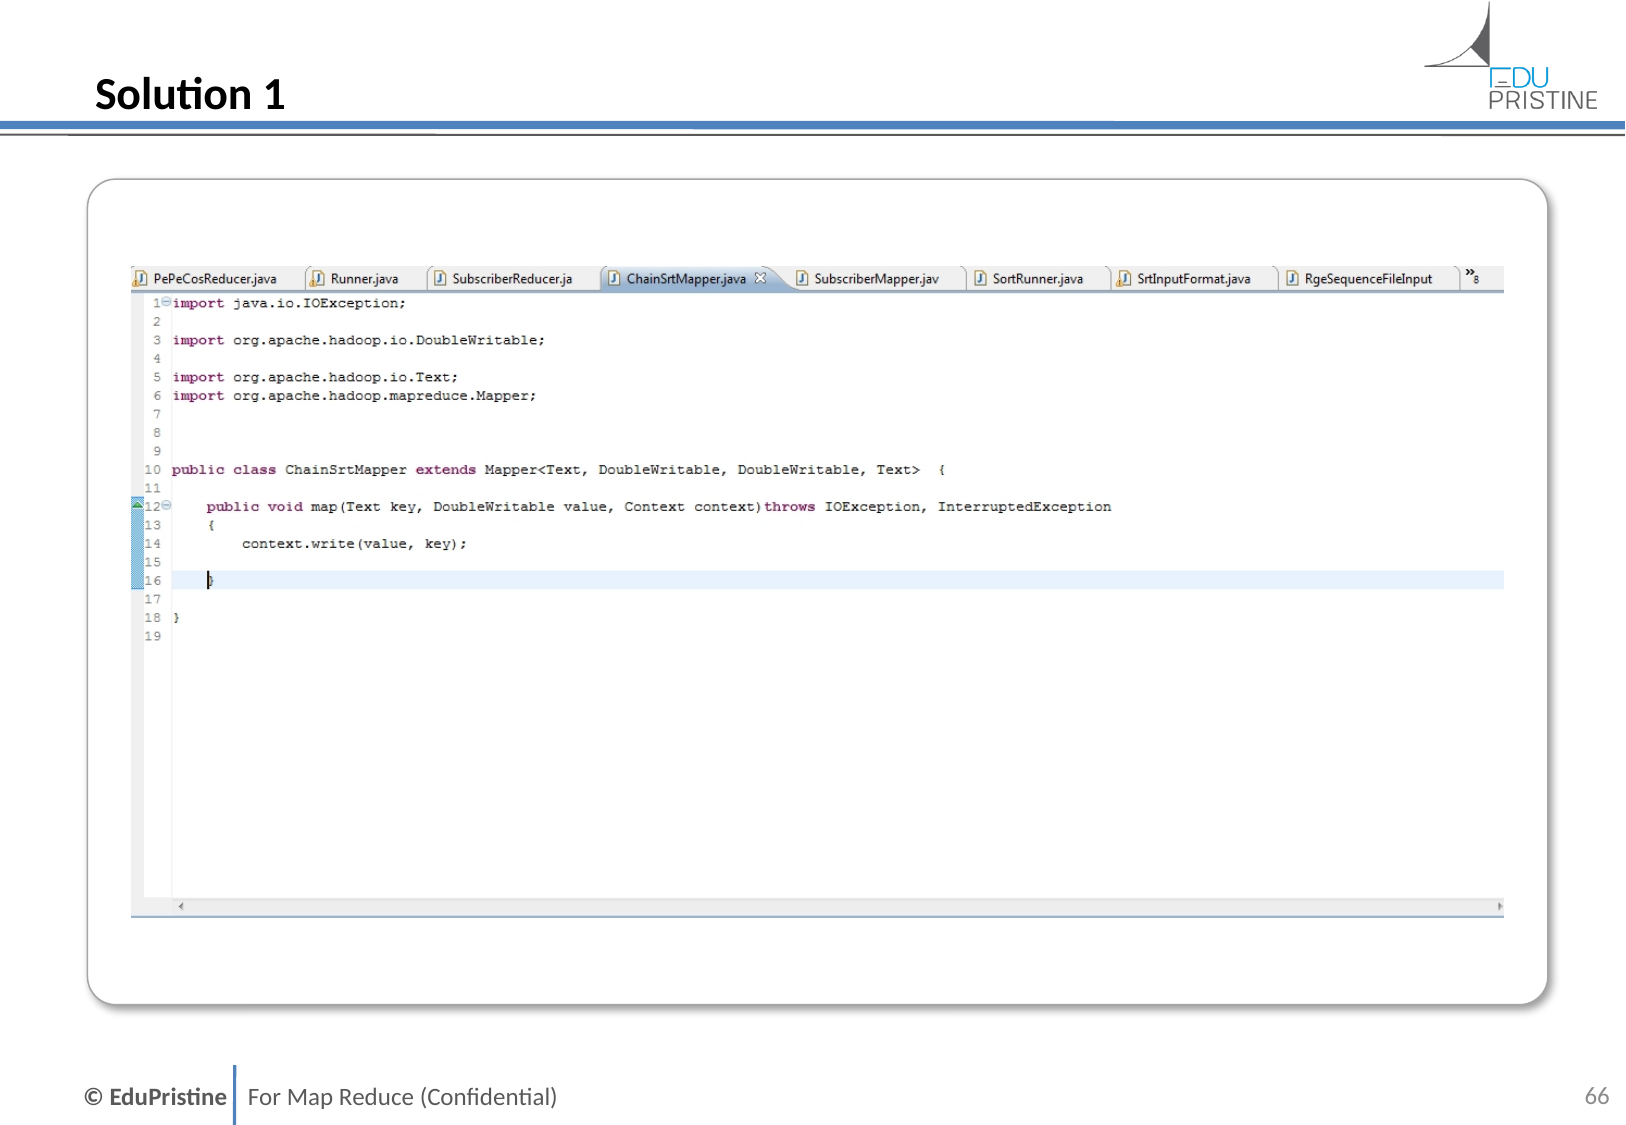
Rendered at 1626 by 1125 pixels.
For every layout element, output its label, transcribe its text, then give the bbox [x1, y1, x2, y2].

title Solution 1 [87, 10, 1416, 126]
picture [1424, 1, 1597, 109]
slide_number 65 [1543, 1065, 1625, 1125]
picture [131, 266, 1504, 918]
text_box [86, 178, 1549, 1006]
